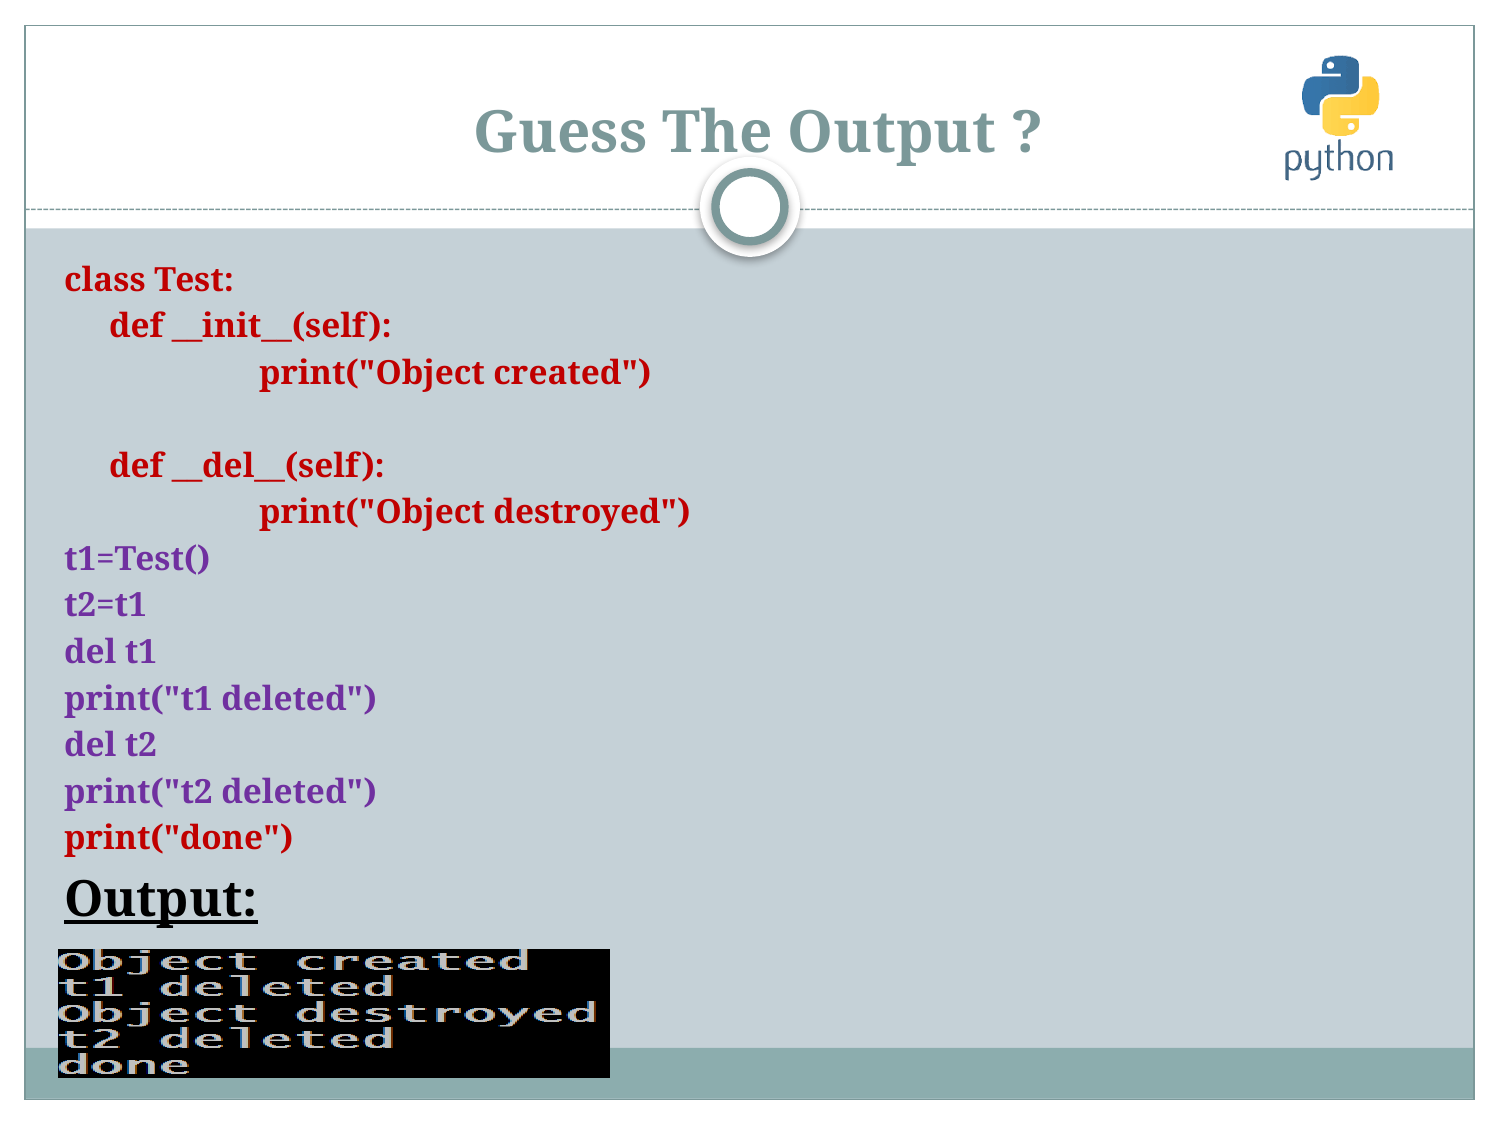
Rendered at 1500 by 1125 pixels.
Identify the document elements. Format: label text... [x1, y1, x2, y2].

picture [1206, 53, 1471, 186]
picture [58, 948, 610, 1079]
title Guess The Output ? [58, 46, 1459, 172]
list class Test: def __init__(self): print("Object created") def __del__(self): print("Object destroyed") t1=Test() t2=t1 del t1 print("t1 deleted") del t2 print("t2 deleted") print("done") Output: [49, 250, 1445, 1047]
